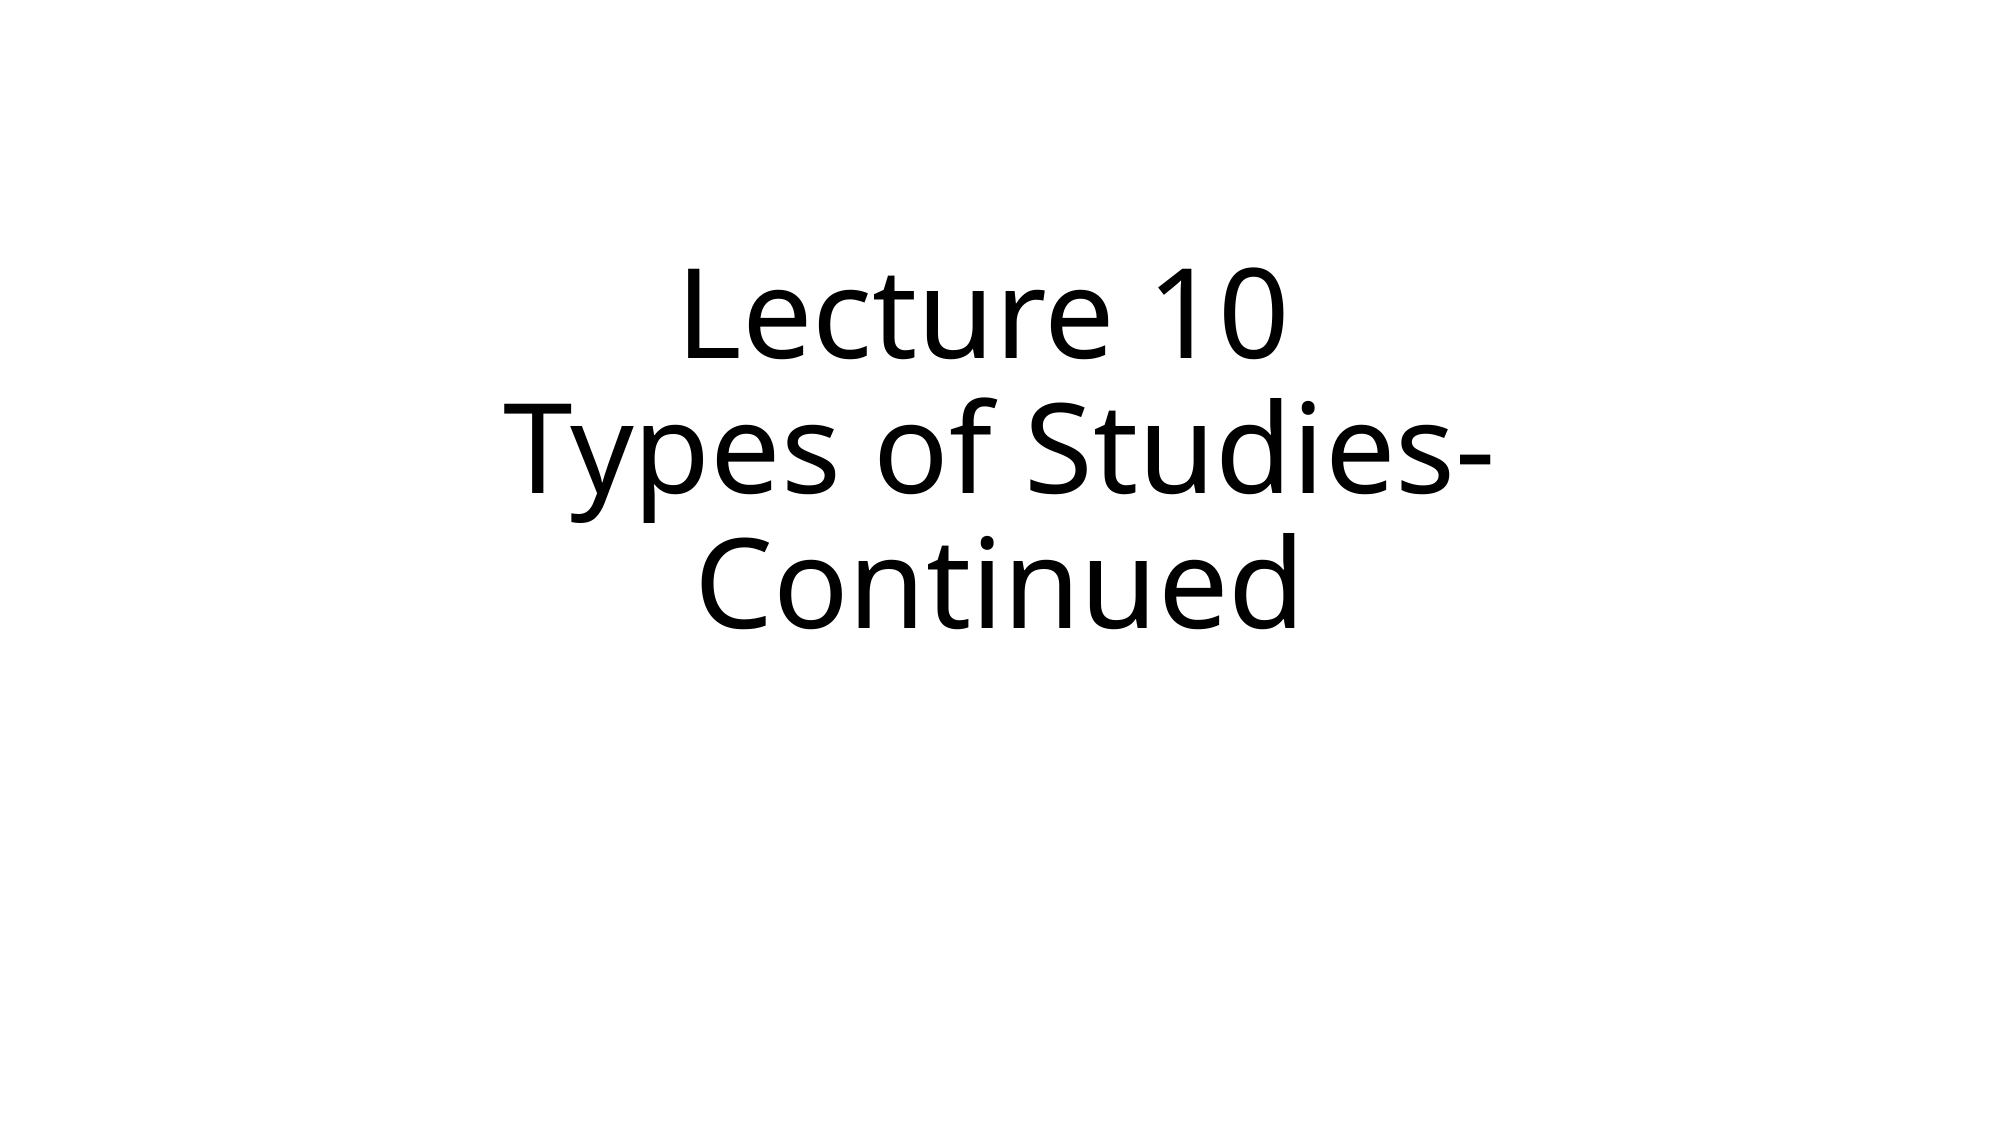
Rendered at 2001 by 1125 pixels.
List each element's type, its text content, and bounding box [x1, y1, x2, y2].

title Lecture 10 Types of Studies-Continued [249, 184, 1750, 949]
